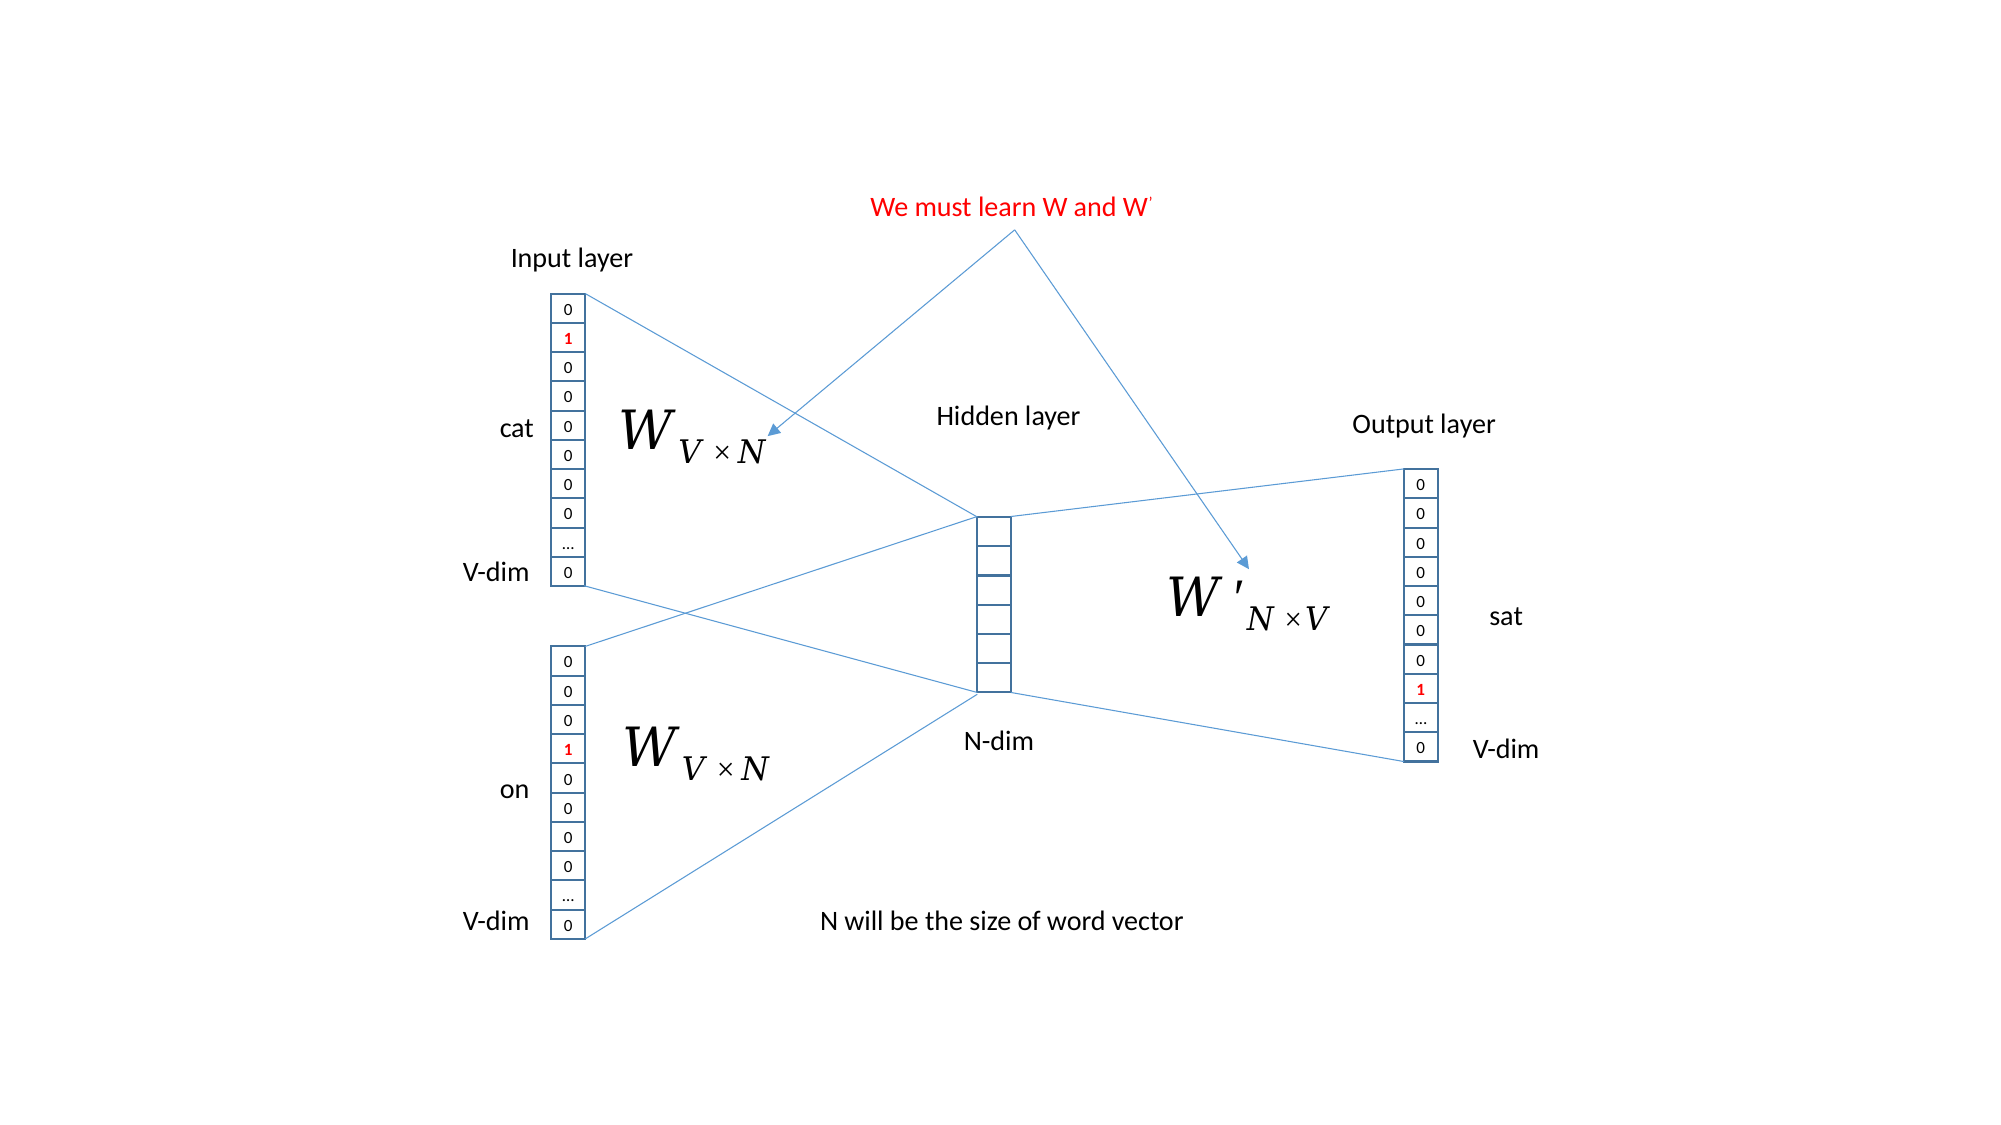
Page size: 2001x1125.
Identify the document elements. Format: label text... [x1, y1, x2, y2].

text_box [1014, 230, 1249, 570]
text_box N-dim [978, 715, 1049, 764]
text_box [1249, 468, 1405, 517]
text_box V-dim [1458, 723, 1555, 772]
text_box N will be the size of word vector [805, 895, 1199, 944]
text_box on [485, 763, 545, 812]
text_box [767, 230, 1014, 437]
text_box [978, 516, 1011, 693]
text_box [1010, 692, 1405, 762]
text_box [551, 293, 585, 587]
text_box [585, 694, 978, 939]
text_box We must learn W and W’ [855, 181, 1174, 230]
text_box V-dim [448, 546, 545, 595]
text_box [1010, 468, 1014, 517]
text_box V-dim [448, 895, 545, 944]
text_box cat [485, 402, 549, 451]
text_box Input layer [496, 231, 649, 281]
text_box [551, 646, 586, 939]
text_box sat [1474, 590, 1539, 639]
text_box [585, 516, 978, 585]
text_box Output layer [1337, 397, 1511, 447]
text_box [585, 293, 978, 516]
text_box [584, 585, 978, 693]
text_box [1403, 469, 1438, 762]
